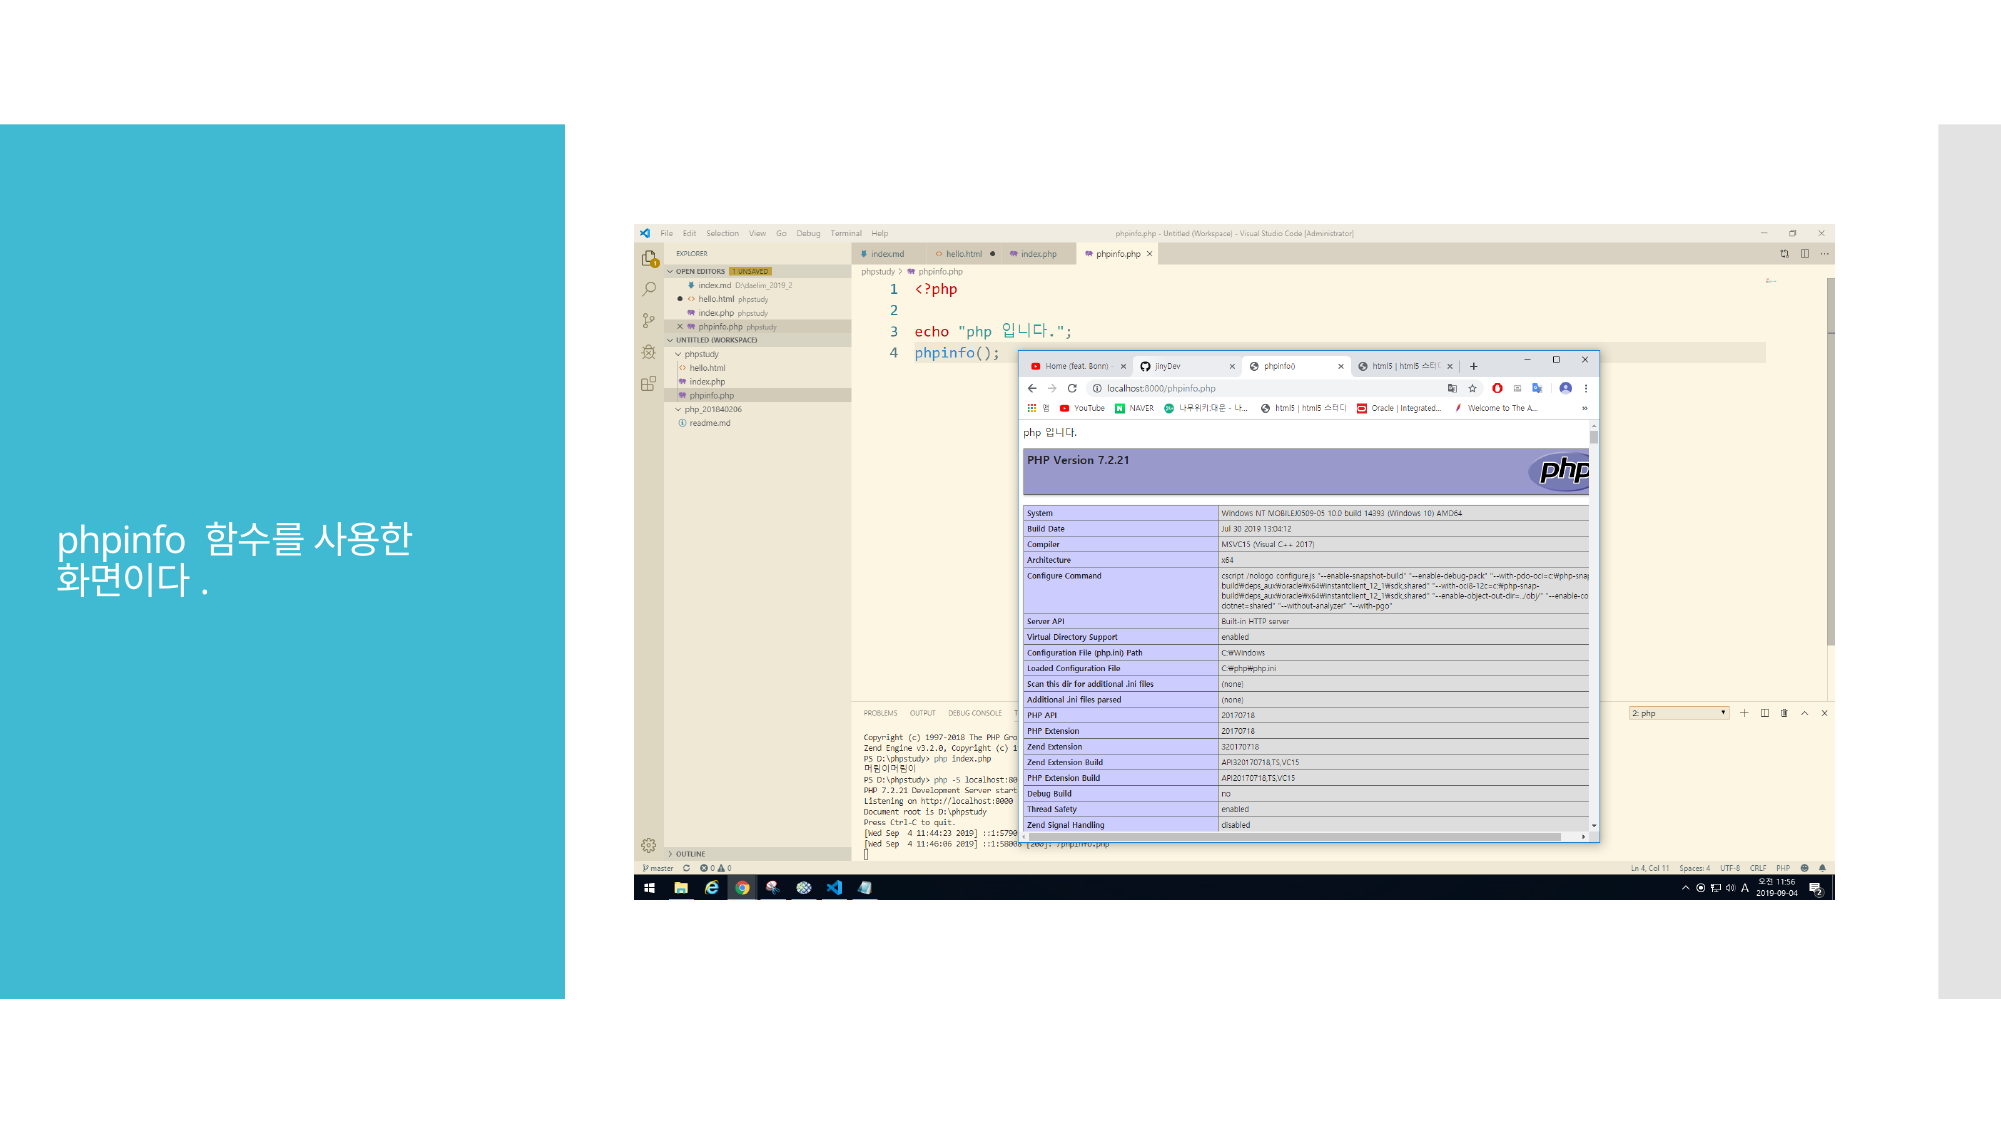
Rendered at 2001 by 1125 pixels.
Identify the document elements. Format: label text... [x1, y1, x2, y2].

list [634, 223, 1835, 900]
title phpinfo 함수를 사용한 화면이다. [41, 184, 525, 940]
